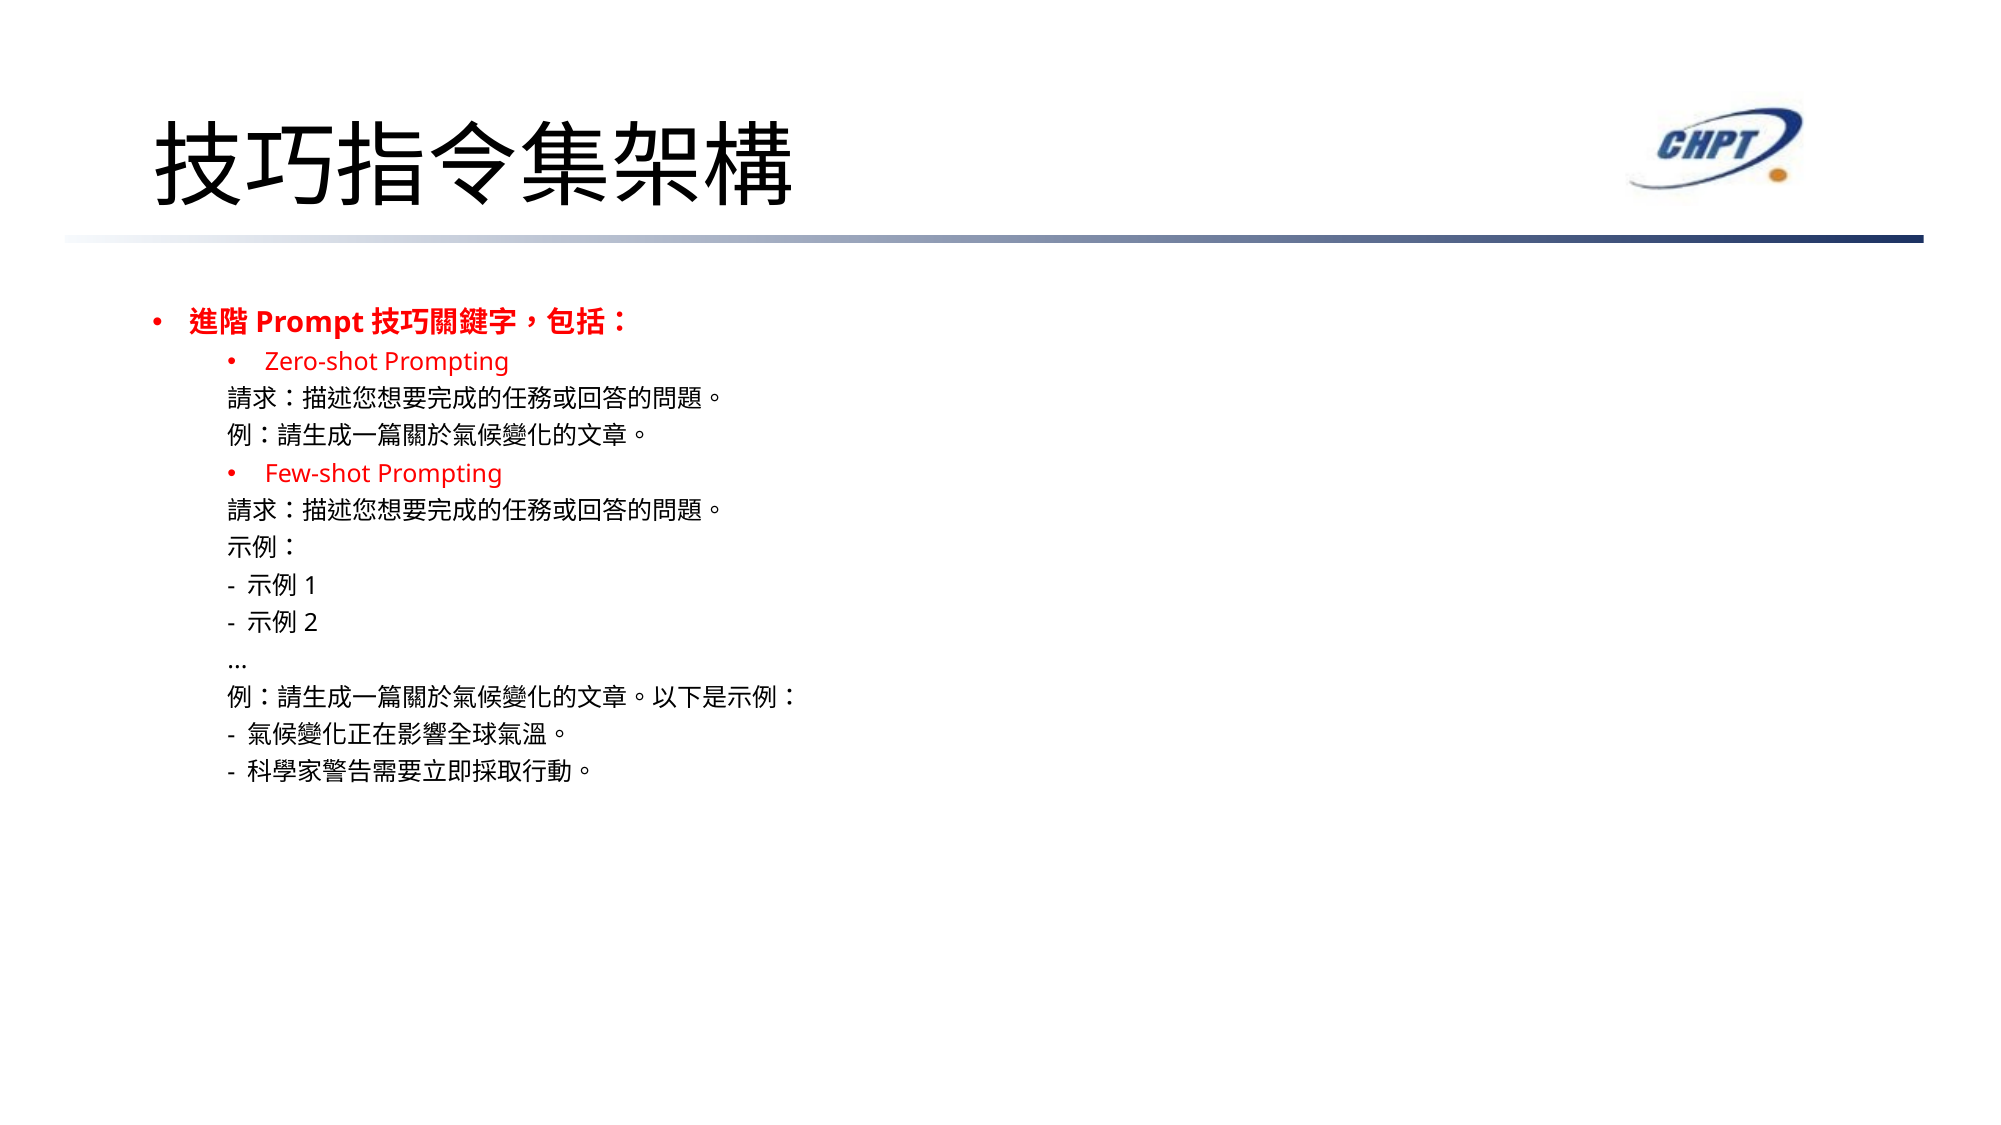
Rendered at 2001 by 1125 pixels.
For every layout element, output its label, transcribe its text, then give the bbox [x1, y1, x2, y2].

title 技巧指令集架構 [137, 59, 1863, 278]
list 進階Prompt技巧關鍵字，包括： Zero-shot Prompting 請求：描述您想要完成的任務或回答的問題。 例：請生成一篇關於氣候變化的文章。 Few-shot Prompting 請求：描述您想要完成的任務或回答的問題。 示例： - 示例1 - 示例2 ... 例：請生成一篇關於氣候變化的文章。以下是示例： - 氣候變化正在影響全球氣溫。 - 科學家警告需要立即採取行動。 [137, 299, 1863, 1014]
